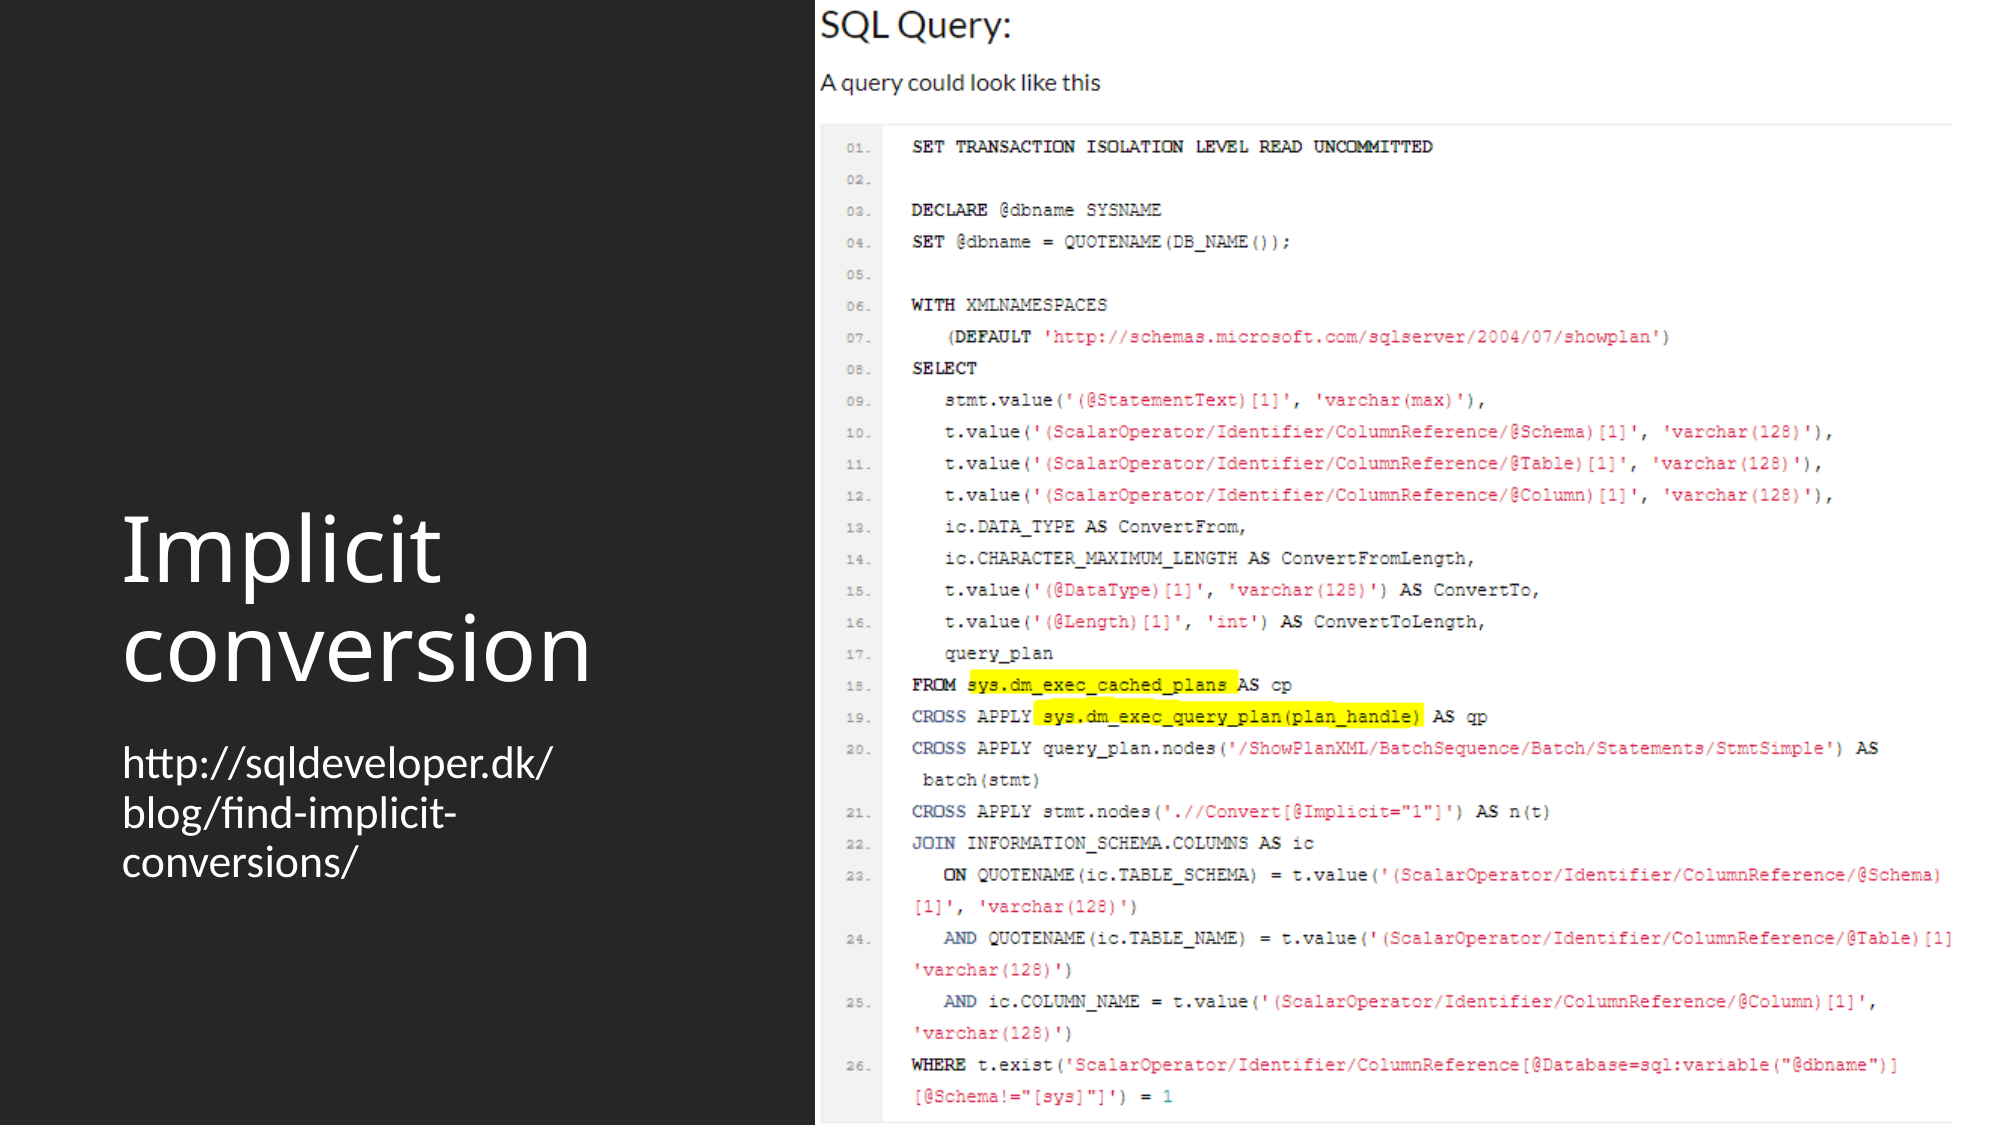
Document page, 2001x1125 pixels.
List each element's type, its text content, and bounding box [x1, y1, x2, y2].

title Implicit conversion [106, 104, 661, 709]
text_box [0, 0, 815, 1125]
picture [815, 0, 1952, 1125]
list http://sqldeveloper.dk/blog/find-implicit-conversions/ [106, 731, 661, 1020]
